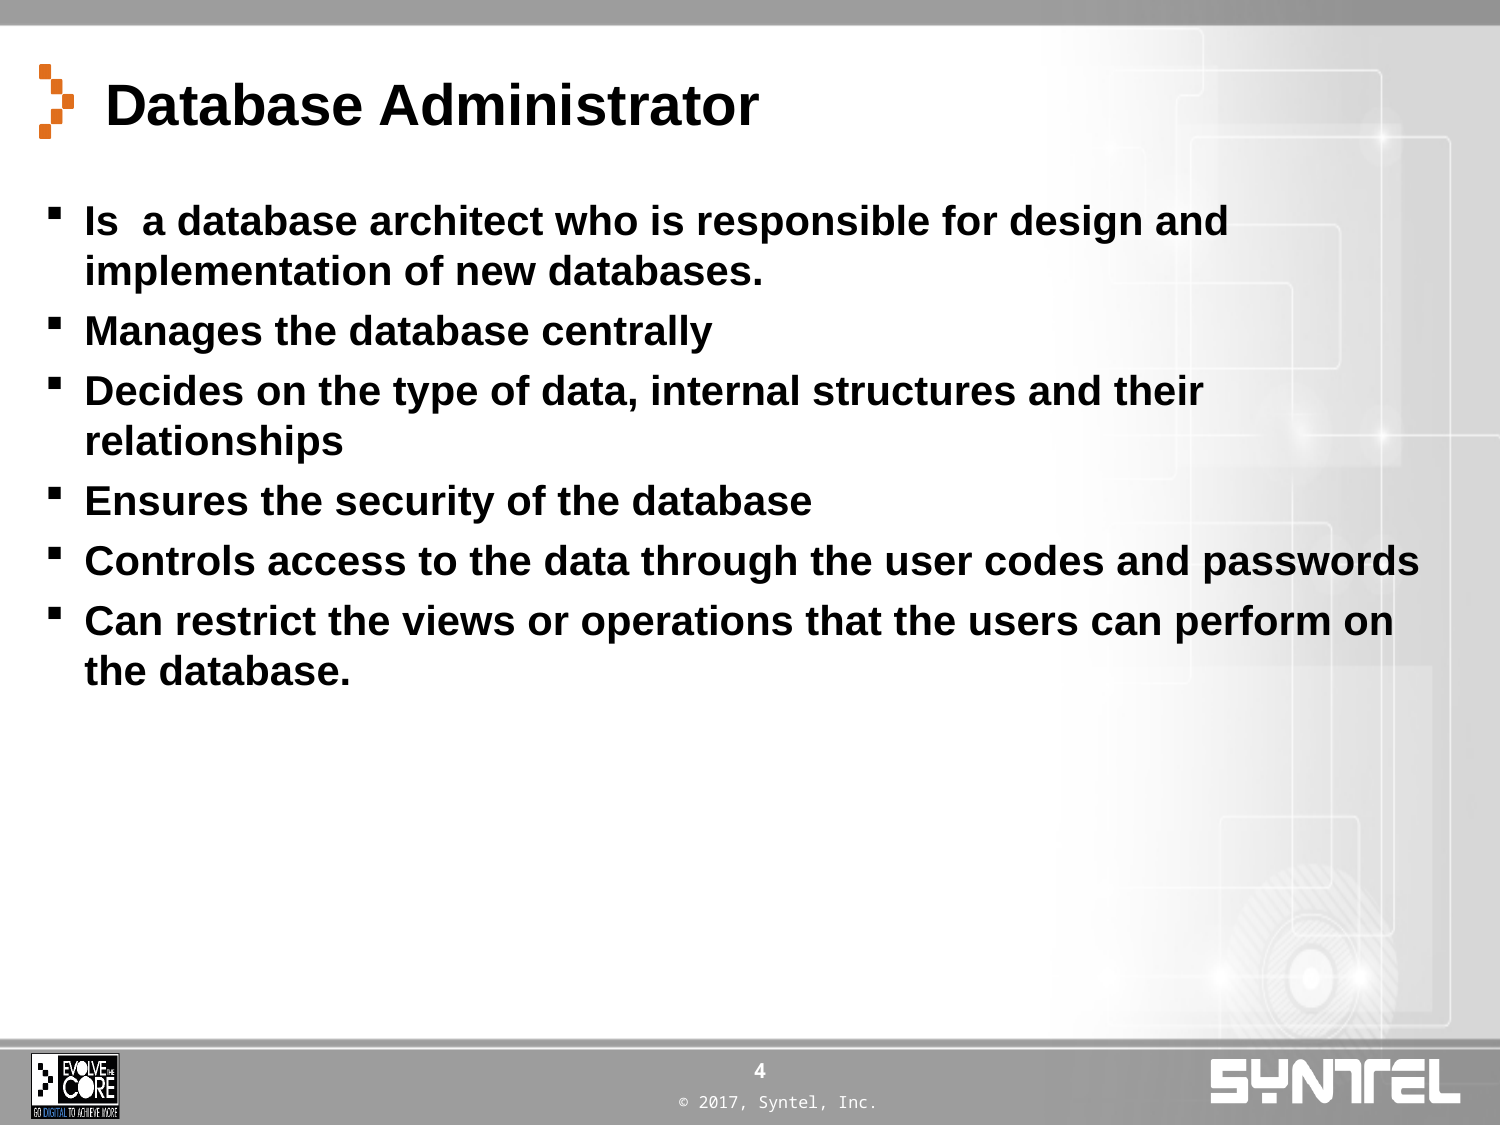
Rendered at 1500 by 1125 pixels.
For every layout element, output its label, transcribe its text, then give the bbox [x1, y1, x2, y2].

list Is a database architect who is responsible for design and implementation of new databases. Manages the database centrally Decides on the type of data, internal structures and their relationships Ensures the security of the database Controls access to the data through the user codes and passwords Can restrict the views or operations that the users can perform on the database. [30, 186, 1461, 1006]
picture [0, 0, 1500, 1125]
title Database Administrator [90, 43, 1462, 160]
